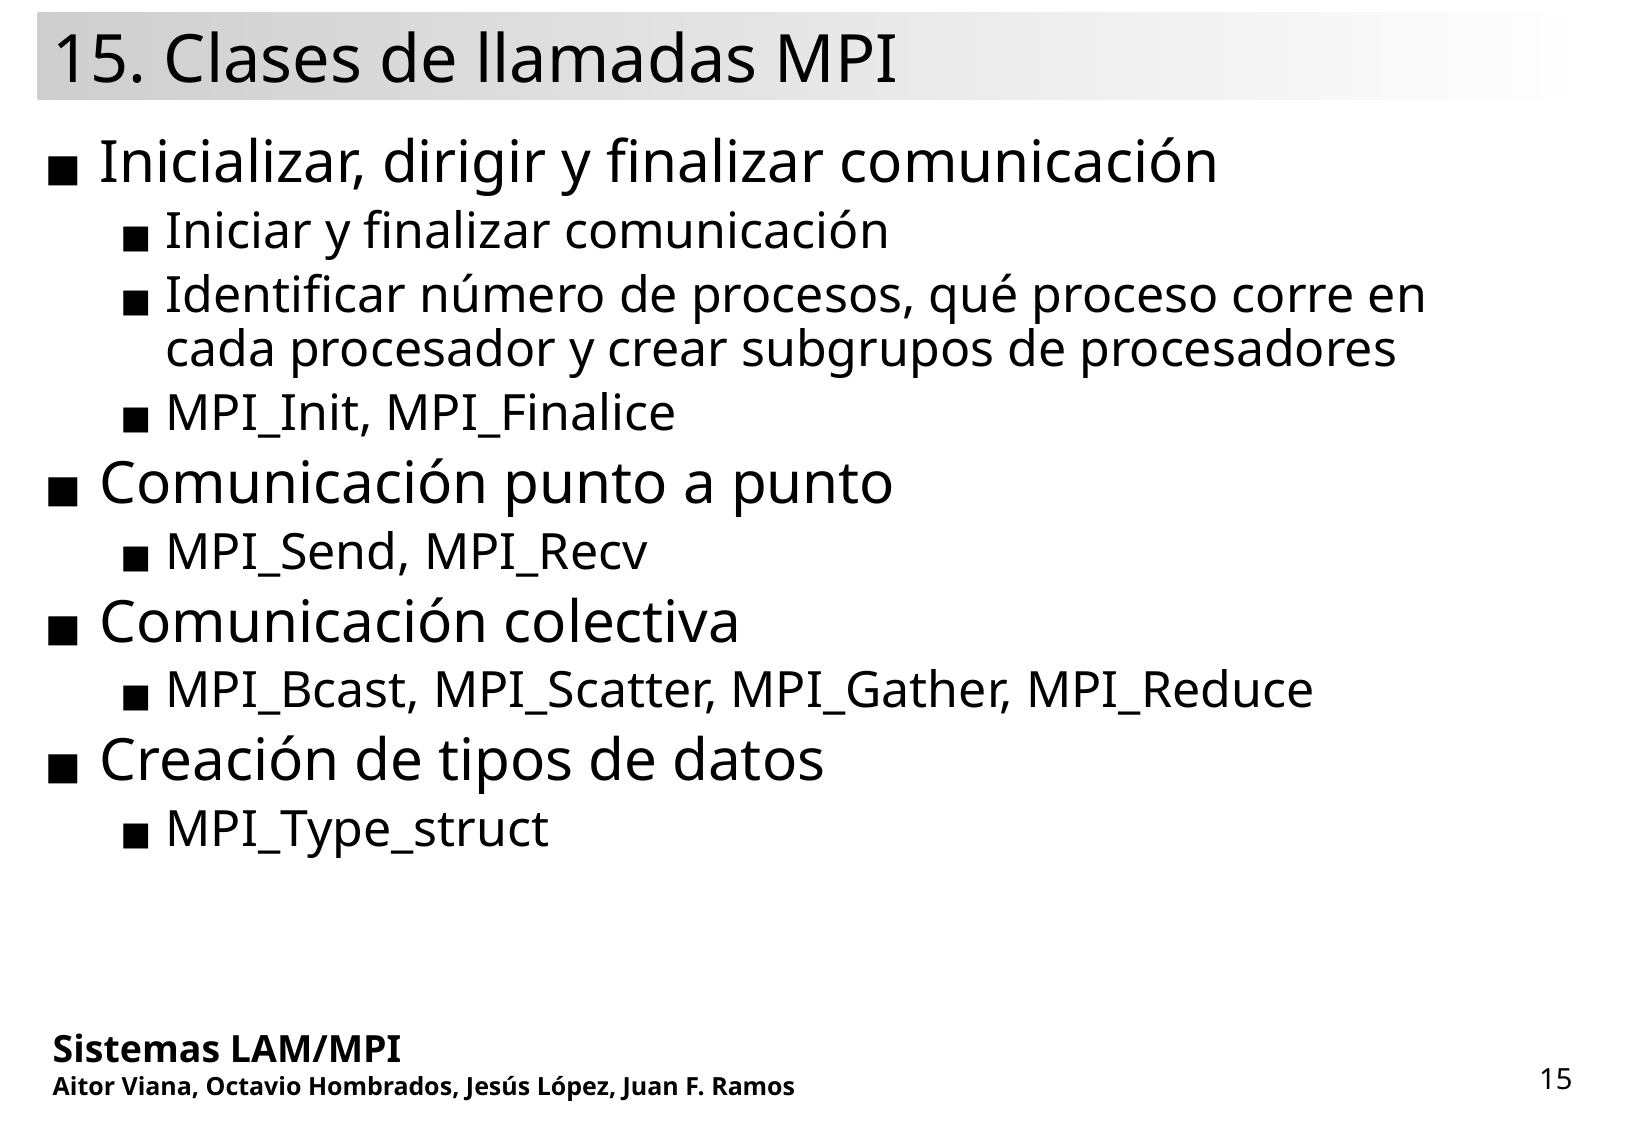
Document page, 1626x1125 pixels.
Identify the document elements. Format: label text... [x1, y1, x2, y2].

list Inicializar, dirigir y finalizar comunicación Iniciar y finalizar comunicación Identificar número de procesos, qué proceso corre en cada procesador y crear subgrupos de procesadores MPI_Init, MPI_Finalice Comunicación punto a punto MPI_Send, MPI_Recv Comunicación colectiva MPI_Bcast, MPI_Scatter, MPI_Gather, MPI_Reduce Creación de tipos de datos MPI_Type_struct [37, 125, 1550, 913]
text_box ‹#› [1124, 1012, 1588, 1100]
text_box Sistemas LAM/MPI Aitor Viana, Octavio Hombrados, Jesús López, Juan F. Ramos [37, 1012, 1113, 1100]
title 15. Clases de llamadas MPI [37, 12, 1588, 100]
